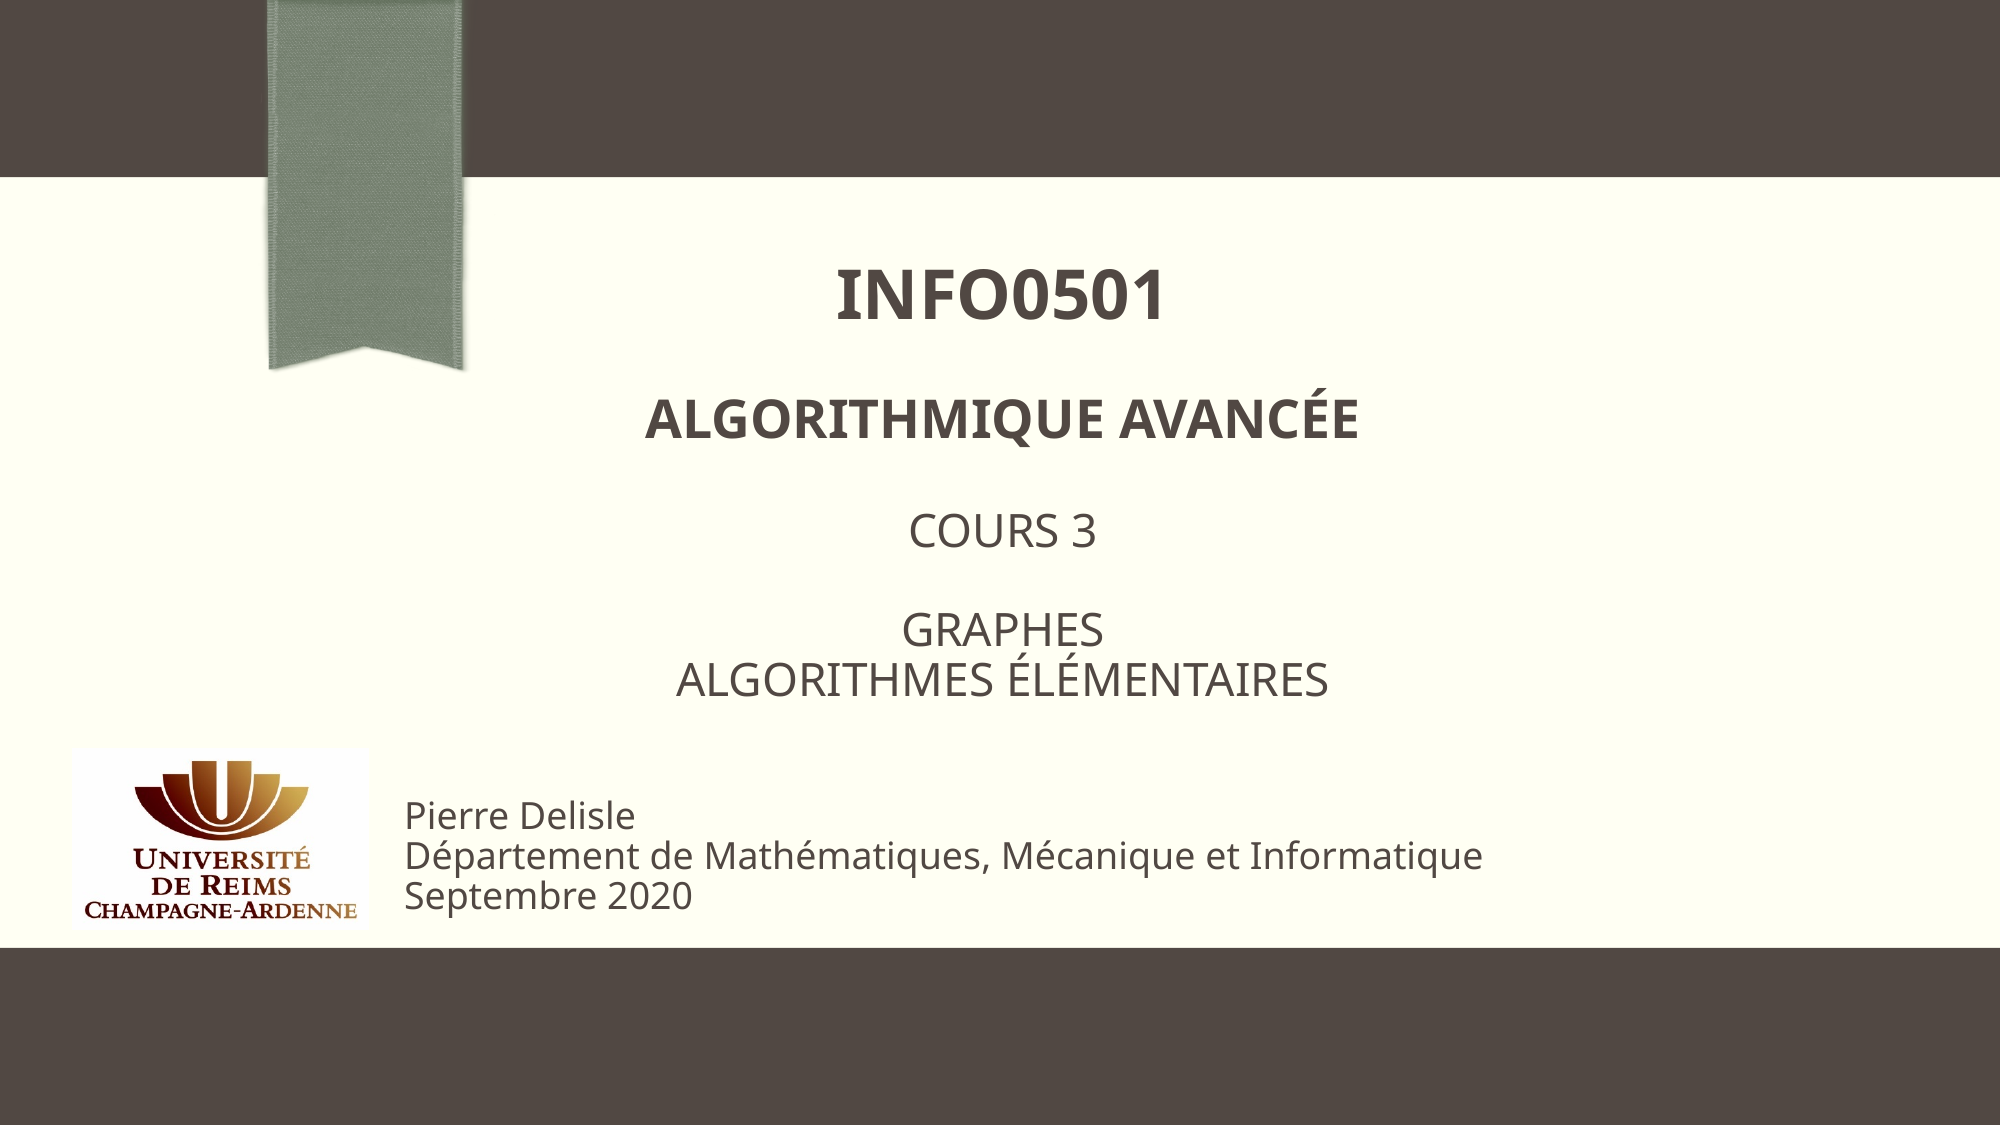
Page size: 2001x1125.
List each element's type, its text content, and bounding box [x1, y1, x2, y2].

subtitle Pierre Delisle Département de Mathématiques, Mécanique et Informatique Septembre 2020 [404, 789, 1963, 946]
title Info0501 Algorithmique avancée Cours 3 Graphes Algorithmes élémentaires [24, 252, 1982, 714]
picture [72, 748, 369, 930]
